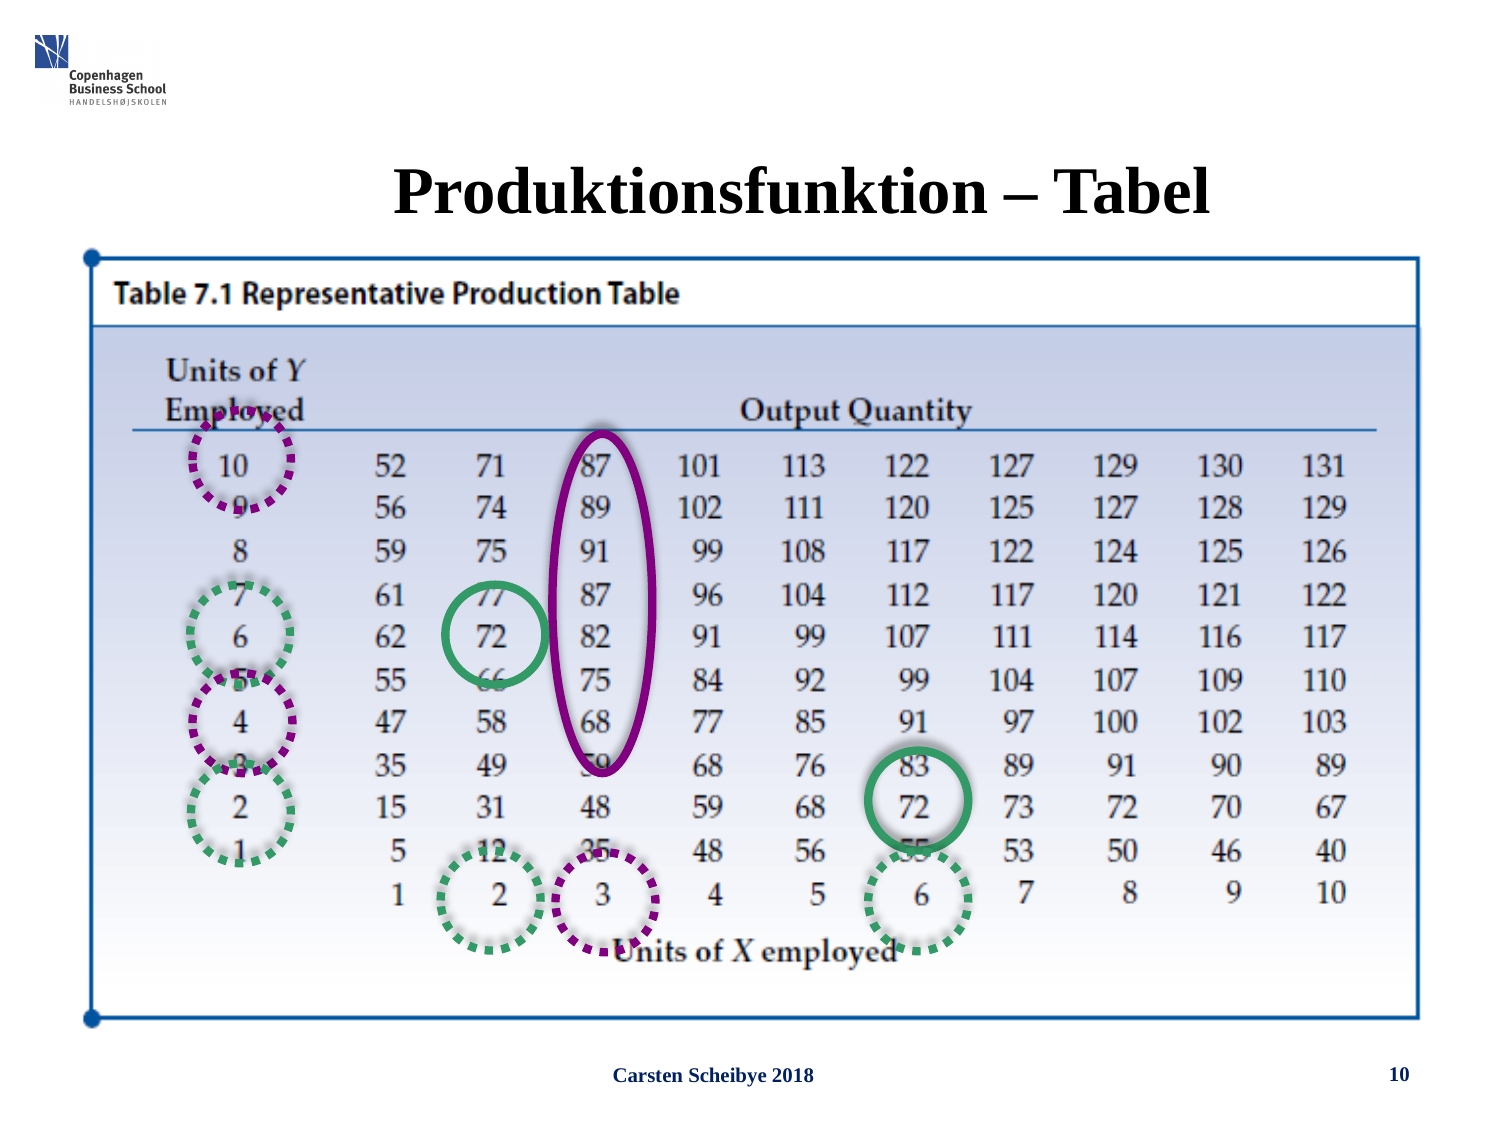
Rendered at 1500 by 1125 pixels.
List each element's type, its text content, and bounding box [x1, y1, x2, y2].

picture [76, 234, 1436, 1036]
picture [35, 35, 166, 106]
text_box Produktionsfunktion – Tabel [351, 105, 1254, 232]
footer Carsten Scheibye 2018 [363, 1044, 1064, 1106]
slide_number 10 [1074, 1044, 1425, 1103]
